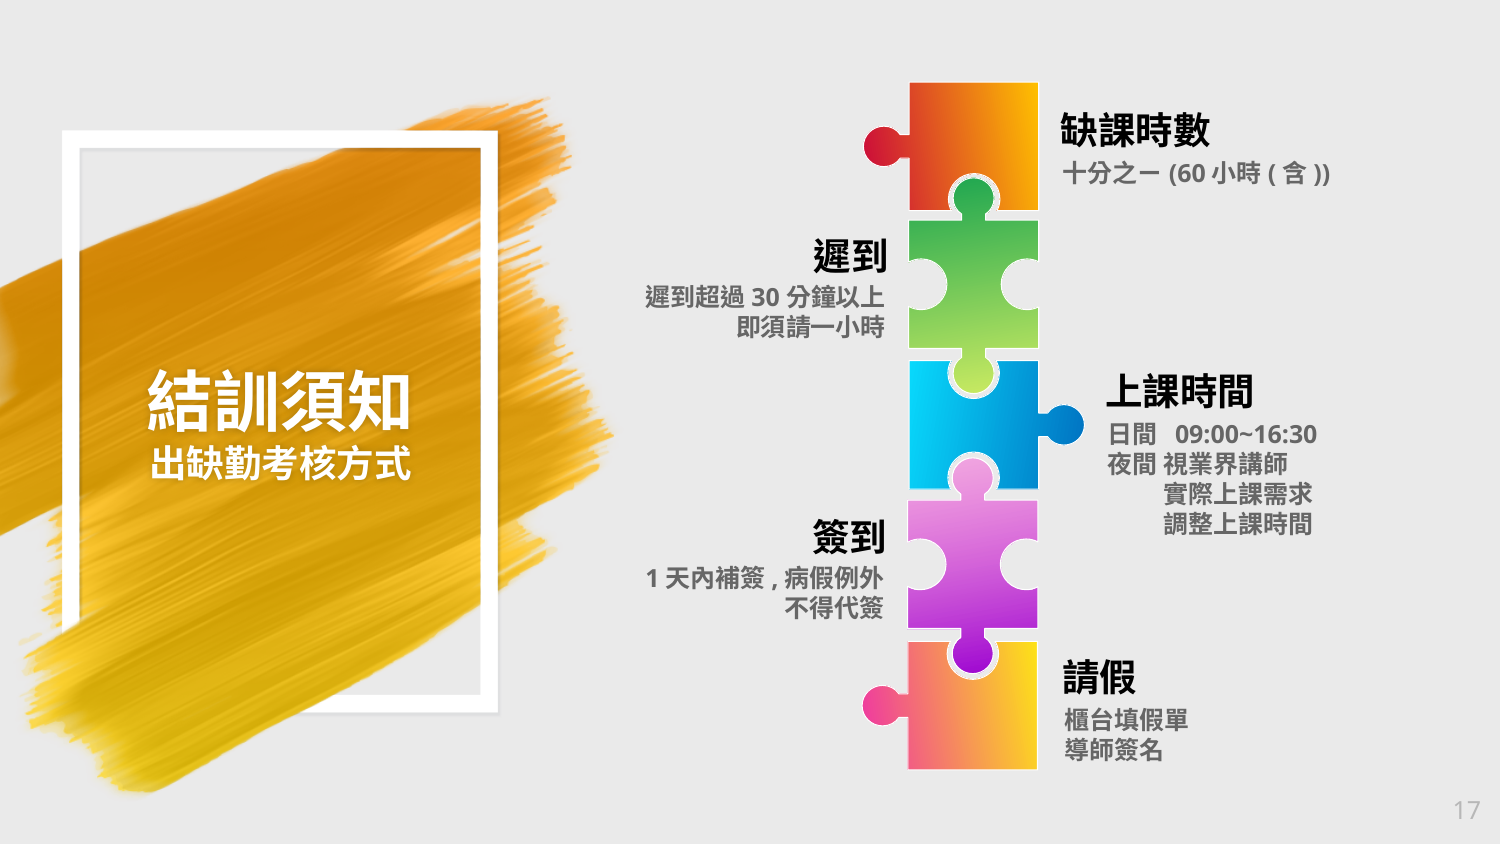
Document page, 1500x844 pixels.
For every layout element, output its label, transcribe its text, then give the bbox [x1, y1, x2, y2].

text_box 缺課時數 [1089, 99, 1245, 150]
text_box 遲到 [704, 225, 856, 274]
text_box 日間 09:00~16:30 夜間 視業界講師 實際上課需求 調整上課時間 [1092, 411, 1409, 546]
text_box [861, 81, 1085, 770]
slide_number 17 [1391, 779, 1482, 844]
text_box 簽到 [703, 506, 856, 555]
text_box 請假 [1089, 646, 1246, 697]
text_box 遲到超過30分鐘以上 即須請一小時 [584, 274, 856, 350]
picture [0, 0, 1500, 844]
text_box 十分之ㄧ(60小時(含)) [1089, 150, 1365, 196]
title 結訓須知 出缺勤考核方式 [114, 149, 447, 696]
text_box 1天內補簽,病假例外 不得代簽 [583, 555, 856, 630]
text_box 上課時間 [1090, 360, 1290, 421]
text_box 櫃台填假單 導師簽名 [1088, 697, 1366, 772]
